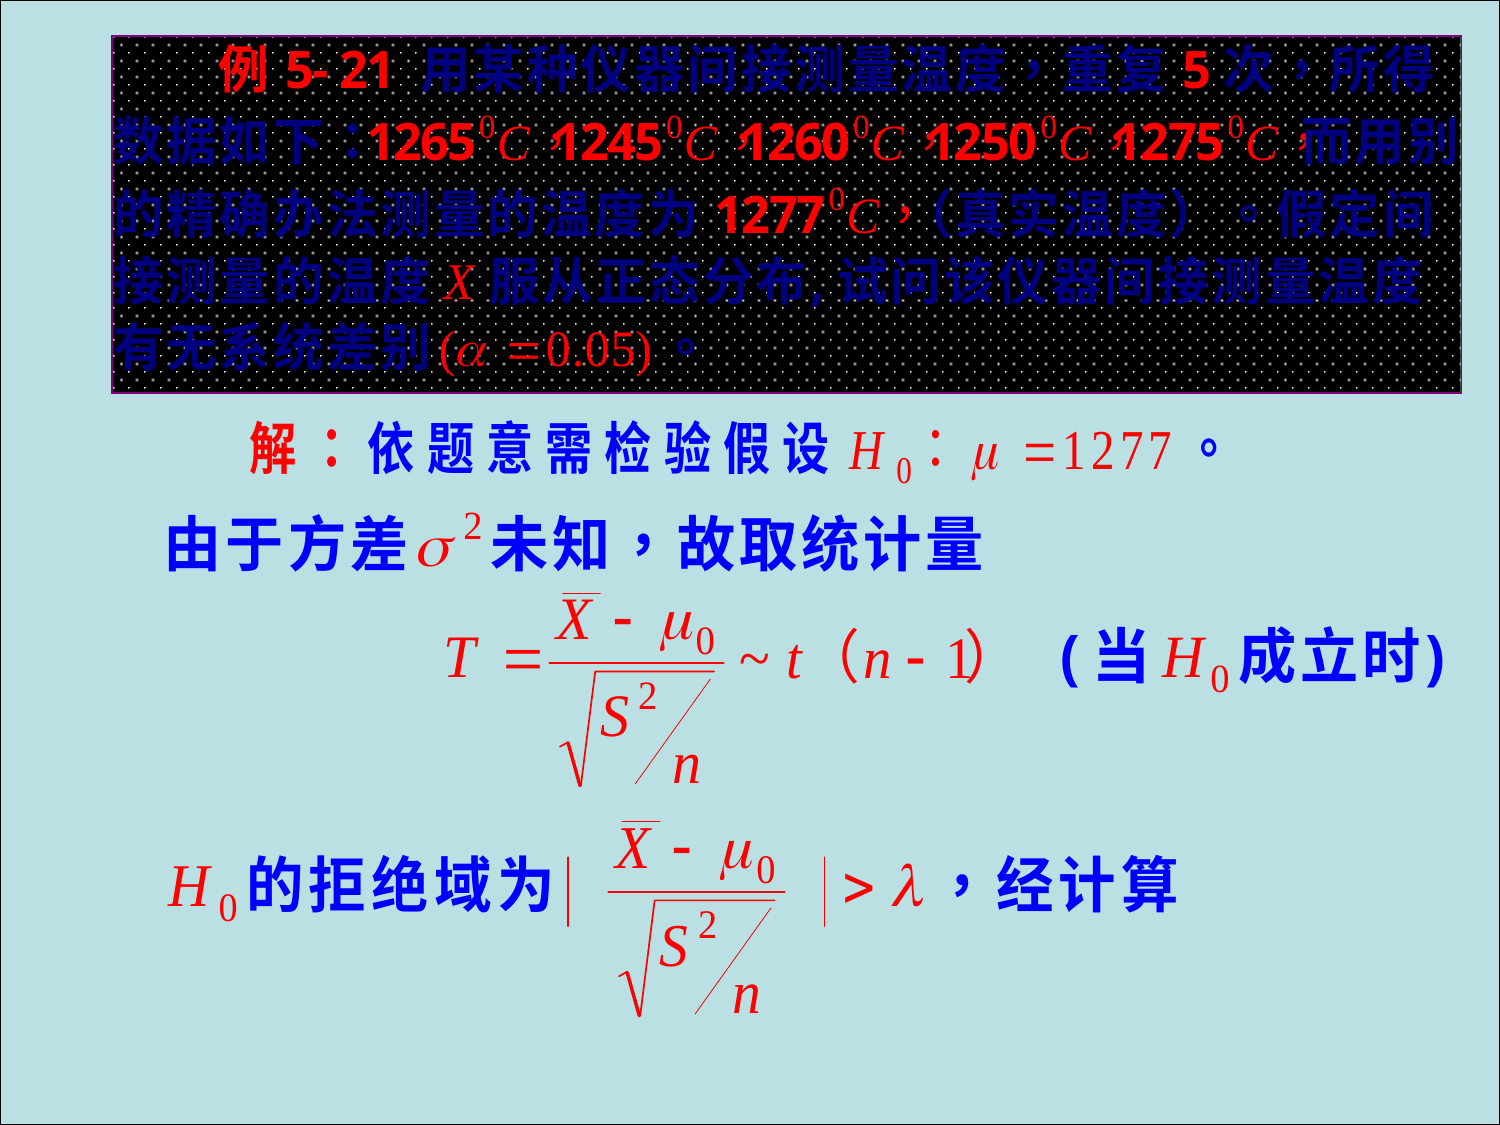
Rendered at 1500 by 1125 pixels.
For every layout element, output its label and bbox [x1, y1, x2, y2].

text_box [163, 499, 1500, 814]
text_box [112, 36, 1461, 393]
text_box [161, 412, 1492, 492]
text_box [161, 811, 1496, 1027]
